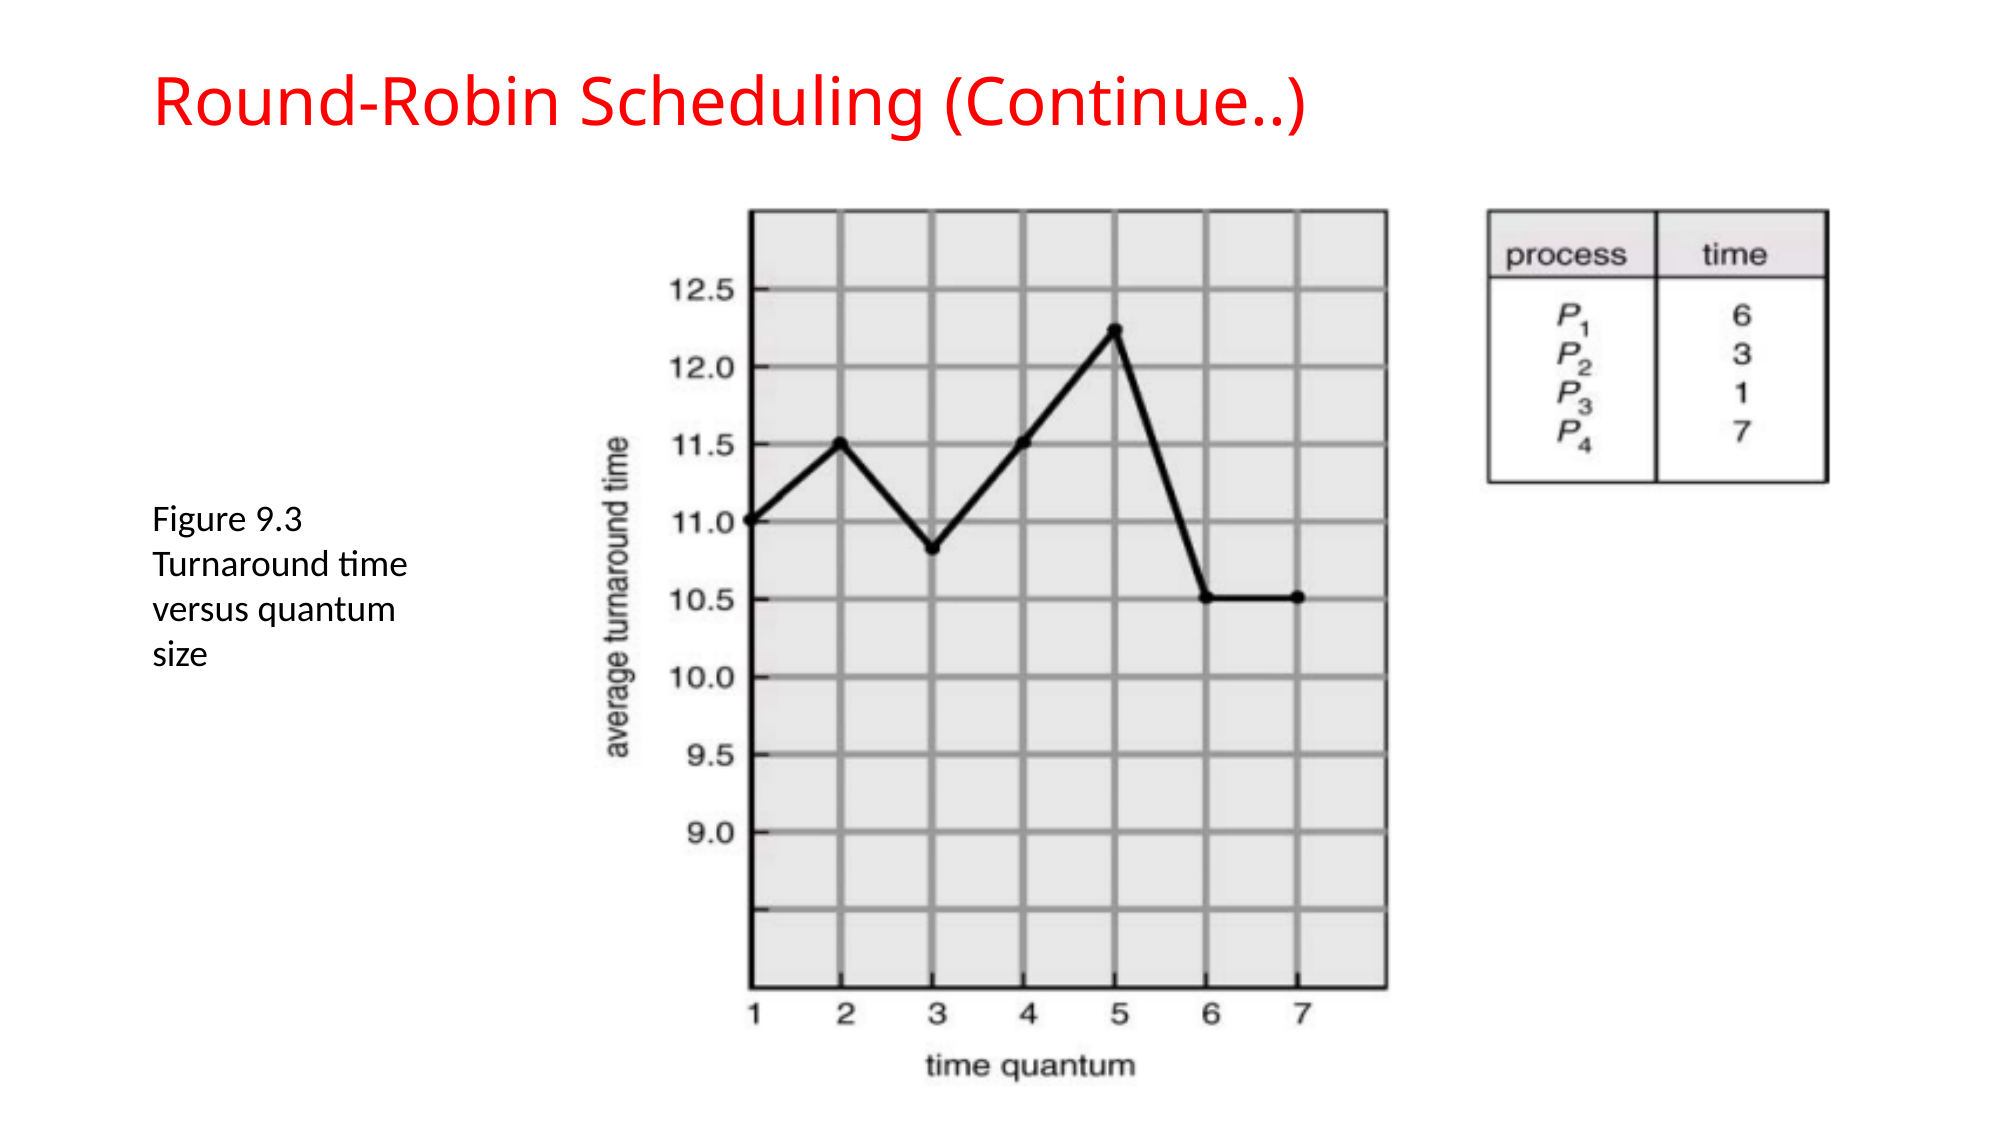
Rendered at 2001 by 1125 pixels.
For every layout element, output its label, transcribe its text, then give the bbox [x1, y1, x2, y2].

title Round-Robin Scheduling (Continue..) [137, 59, 1863, 148]
text_box Figure 9.3 Turnaround time versus quantum size [137, 486, 464, 682]
picture [586, 164, 1863, 1105]
